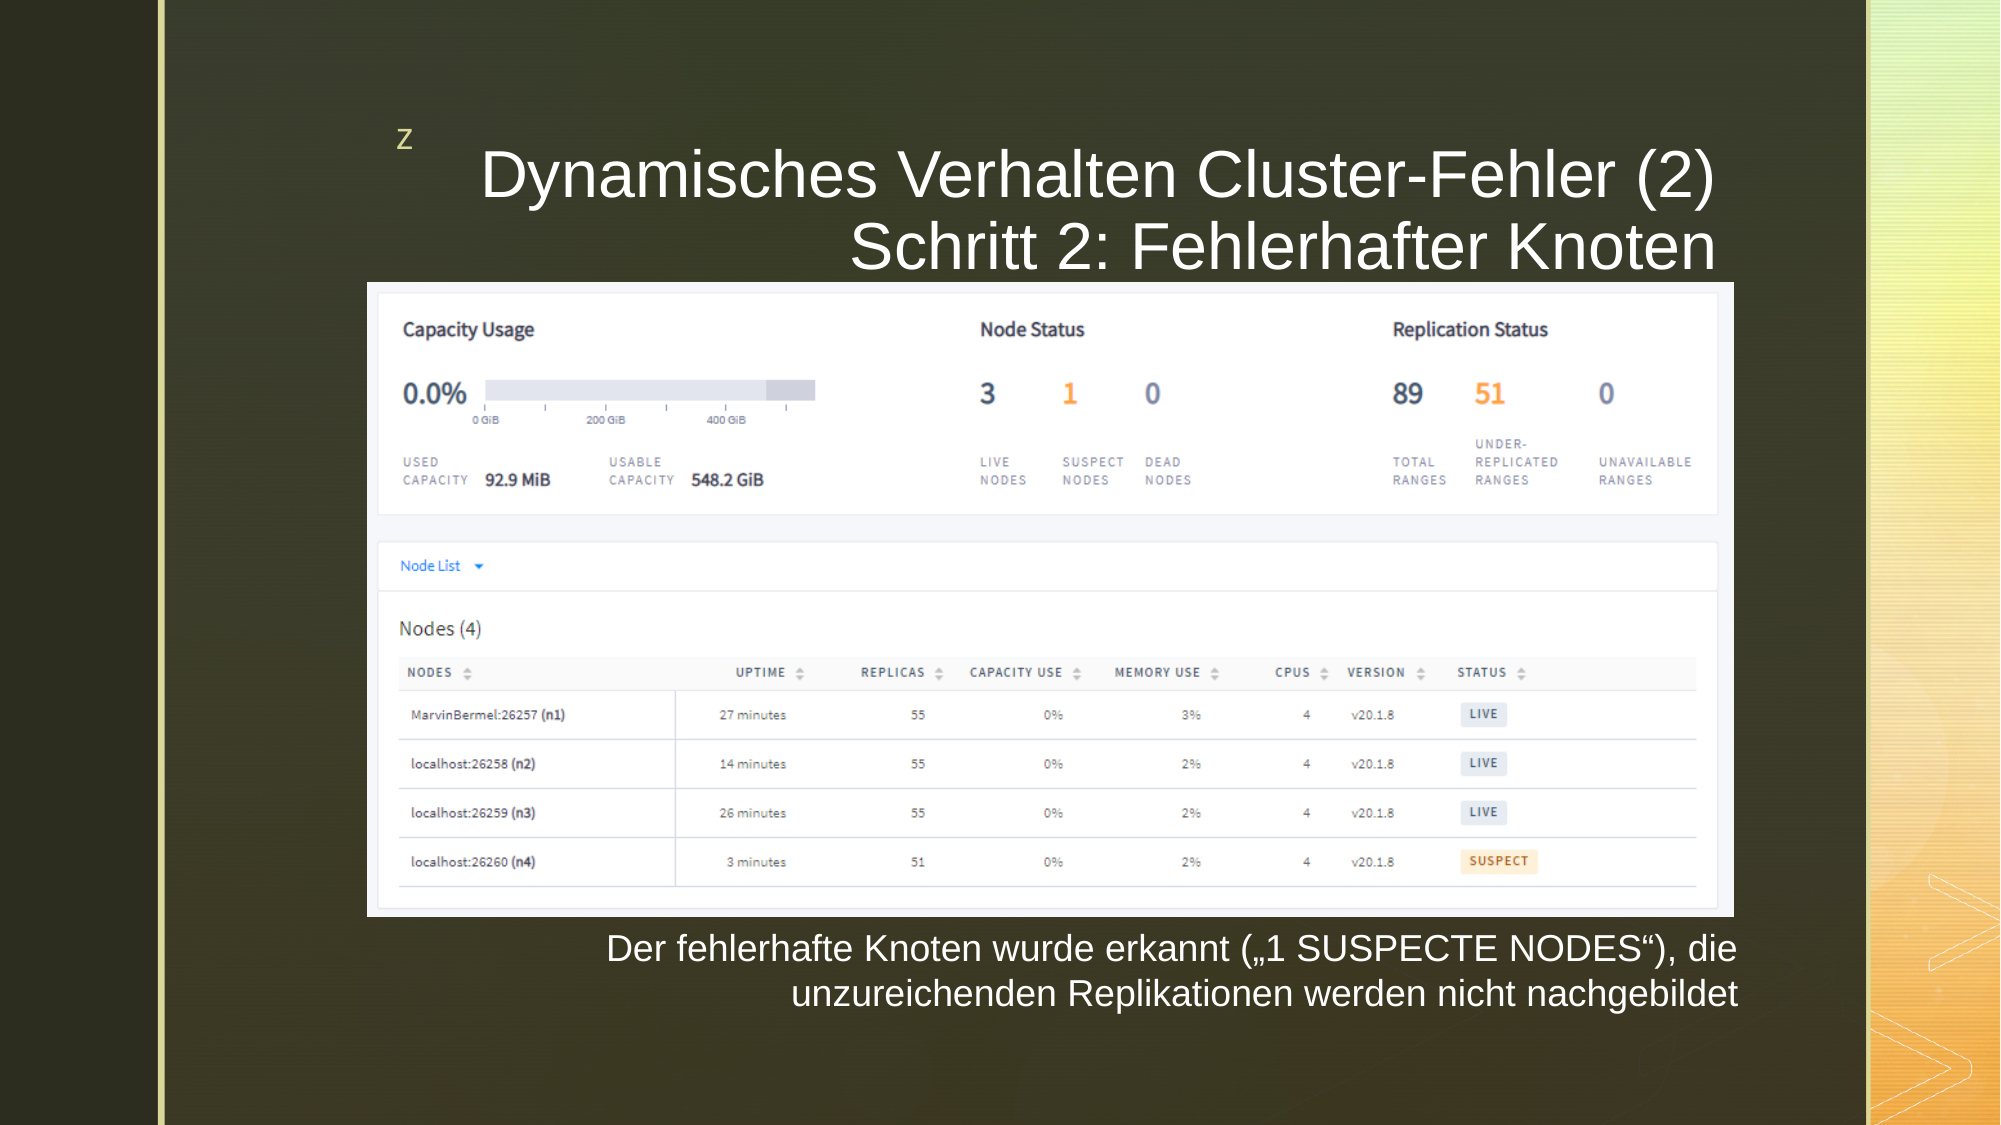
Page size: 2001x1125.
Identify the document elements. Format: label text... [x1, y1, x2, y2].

picture [1871, 0, 2001, 1125]
picture [367, 282, 1735, 917]
text_box Der fehlerhafte Knoten wurde erkannt („1 SUSPECTE NODES“), die unzureichenden Replikationen werden nicht nachgebildet [428, 916, 1753, 1022]
title Dynamisches Verhalten Cluster-Fehler (2) Schritt 2: Fehlerhafter Knoten [428, 132, 1734, 282]
